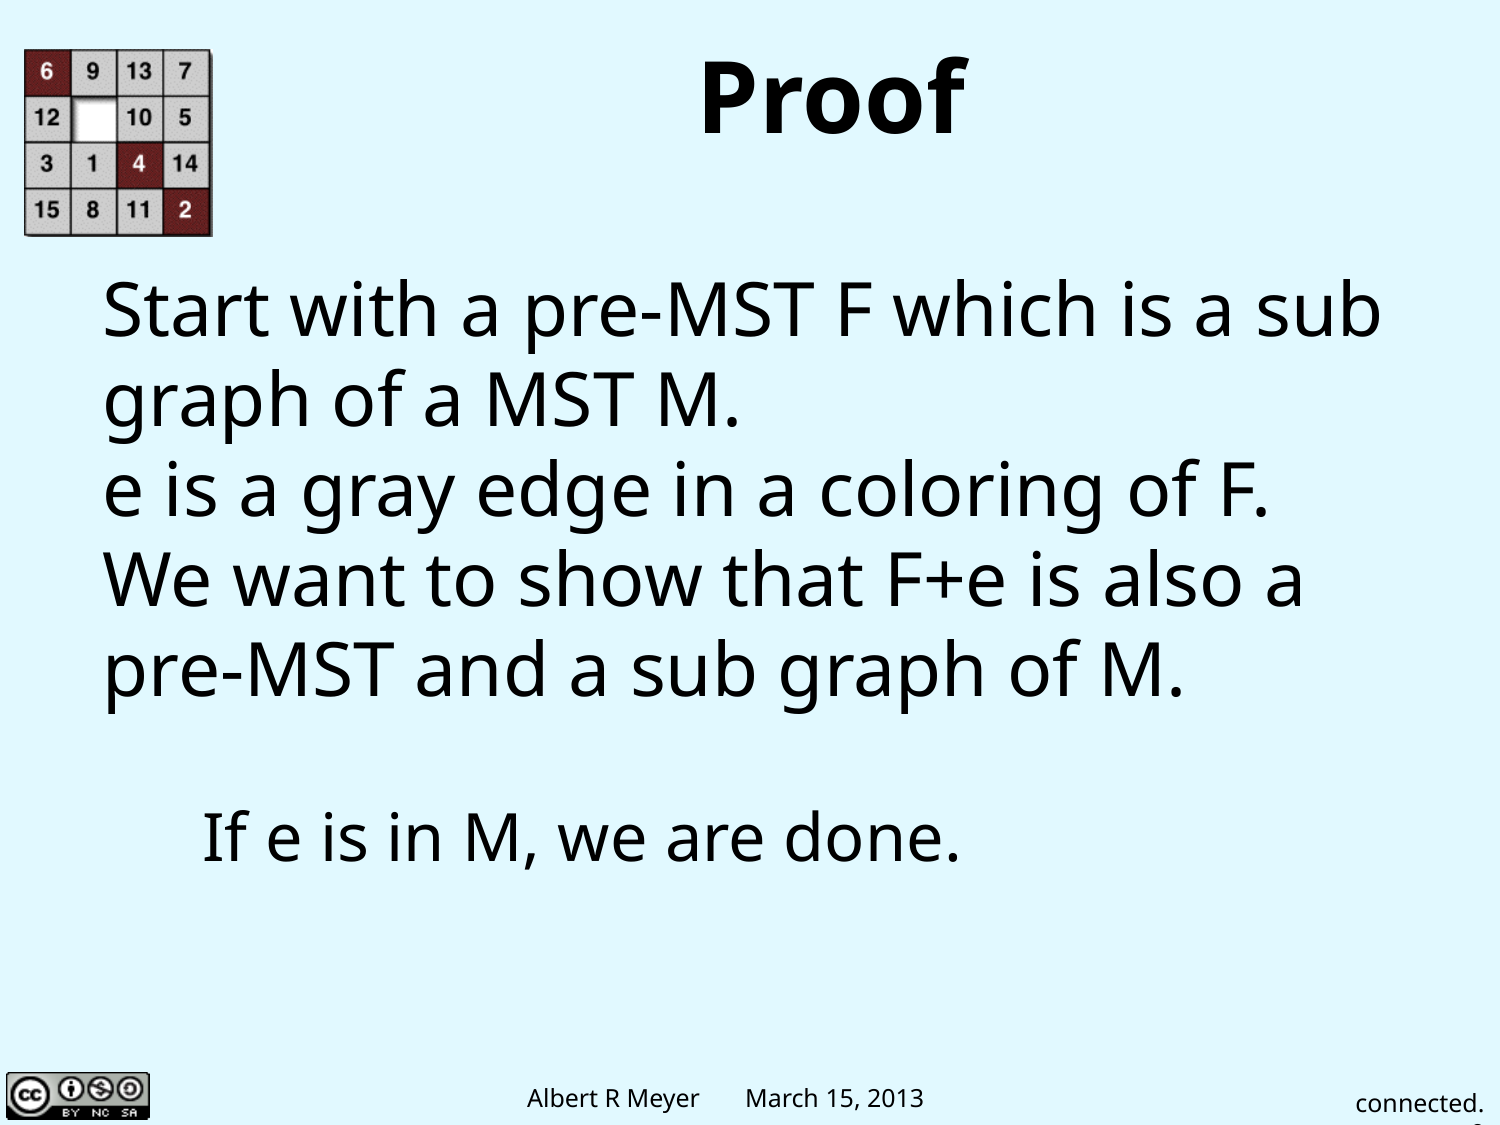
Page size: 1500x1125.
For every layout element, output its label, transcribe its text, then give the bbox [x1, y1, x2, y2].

picture [6, 1072, 150, 1120]
text_box Start with a pre-MST F which is a sub graph of a MST M. e is a gray edge in a coloring of F. We want to show that F+e is also a pre-MST and a sub graph of M. [87, 253, 1450, 719]
picture [24, 49, 213, 237]
title Proof [249, 12, 1413, 176]
text_box If e is in M, we are done. [187, 787, 1425, 883]
slide_number connected.9 [1327, 1079, 1500, 1125]
